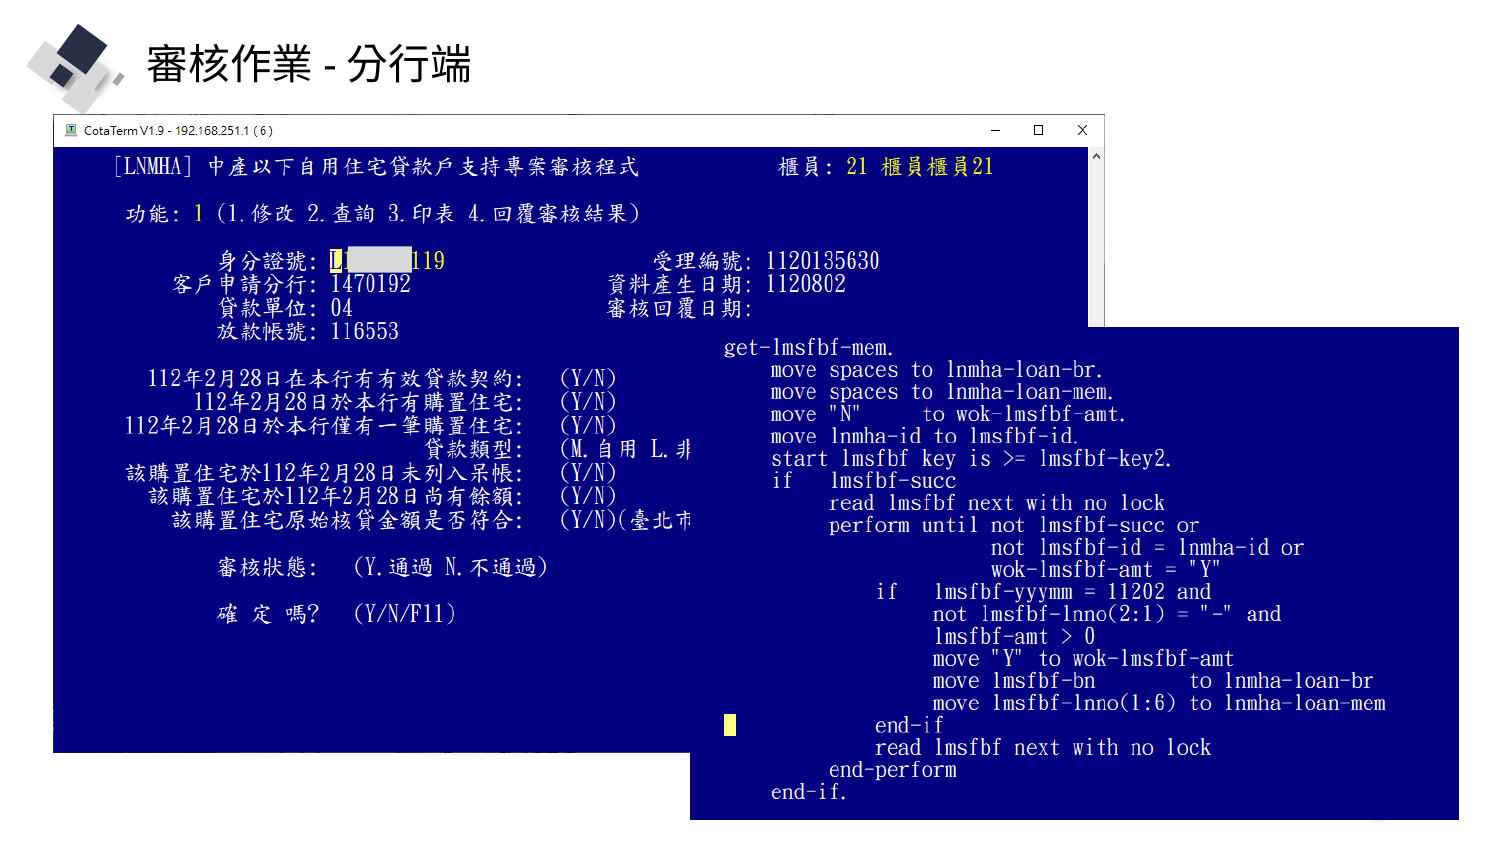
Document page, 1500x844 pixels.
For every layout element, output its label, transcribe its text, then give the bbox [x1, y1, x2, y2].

picture [690, 327, 1459, 821]
text_box 審核作業-分行端 [131, 30, 487, 96]
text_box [32, 36, 115, 116]
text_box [52, 114, 1105, 753]
